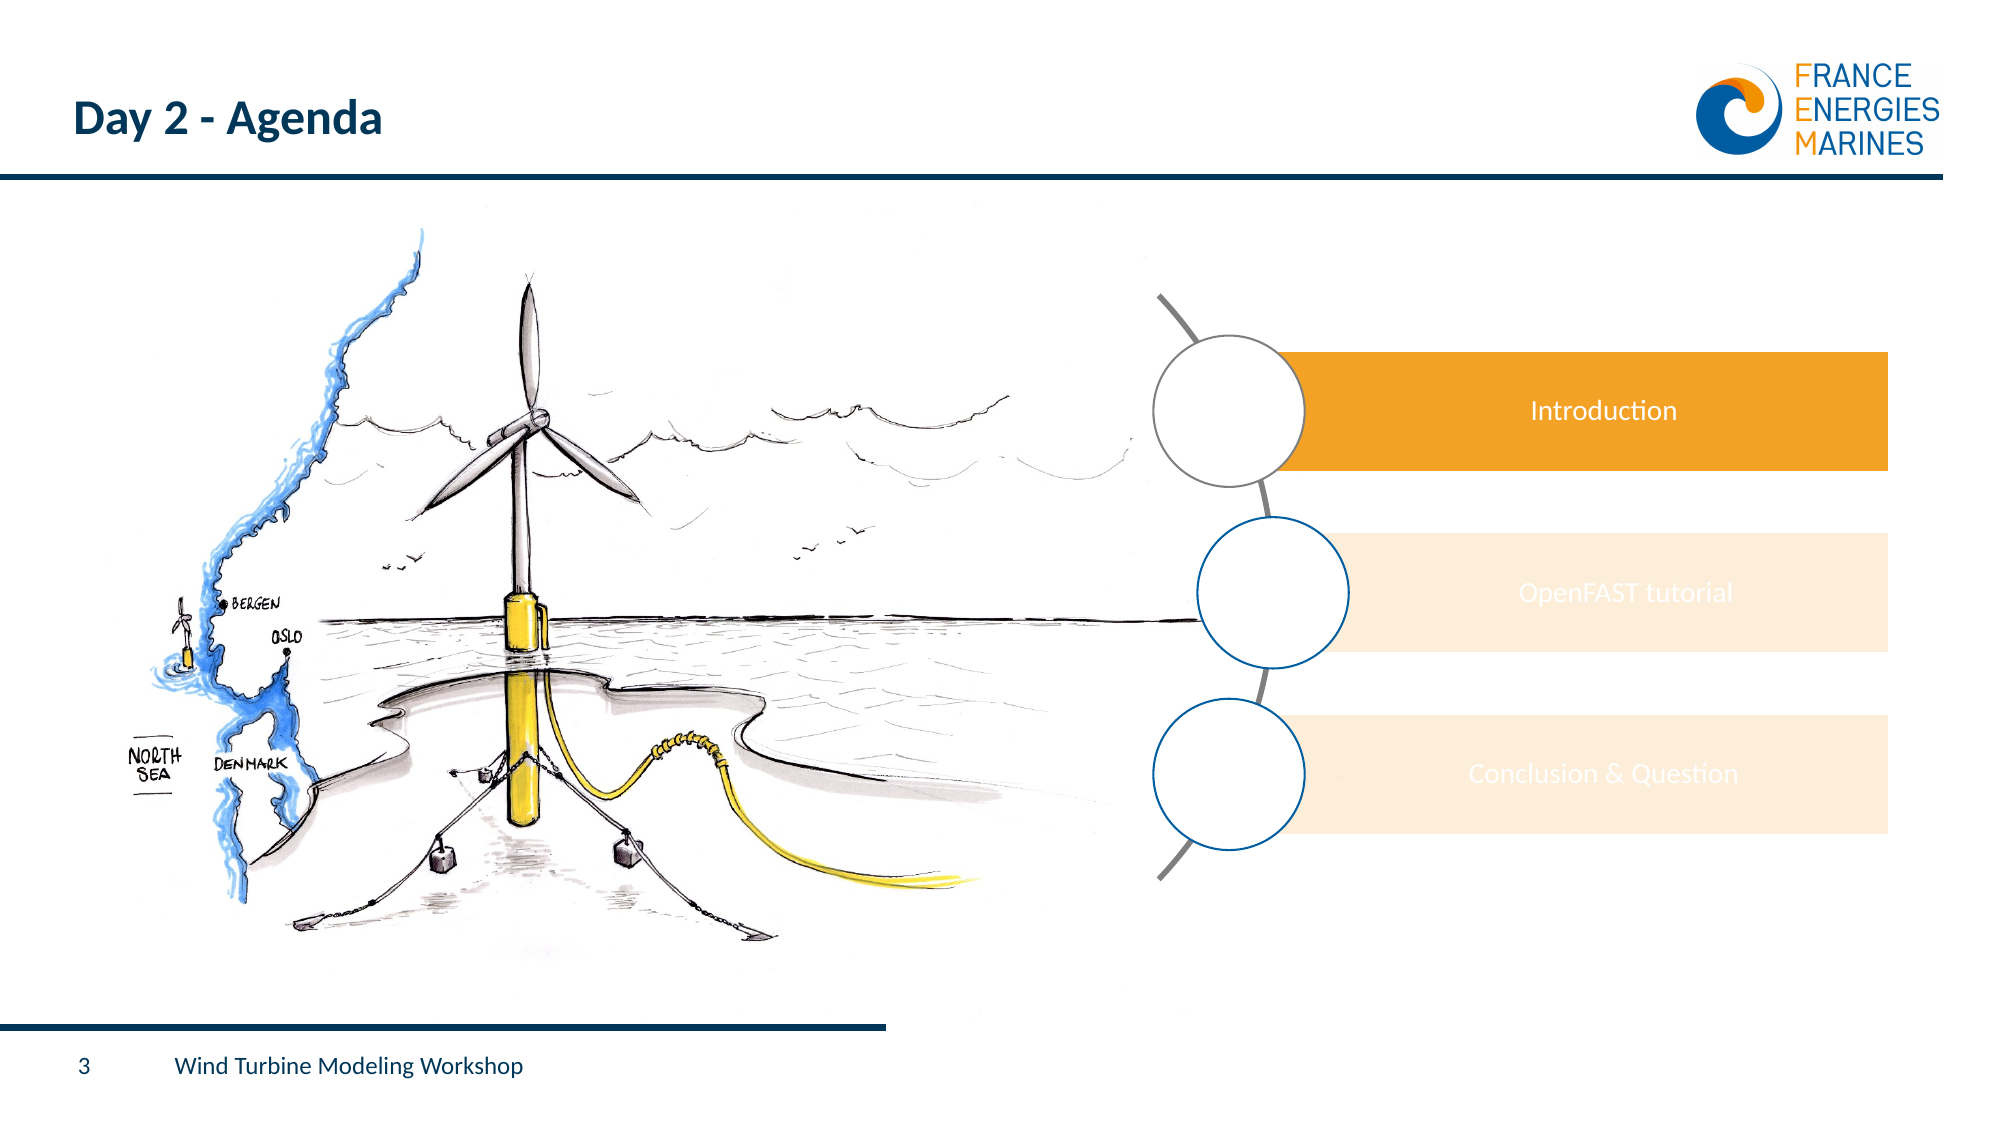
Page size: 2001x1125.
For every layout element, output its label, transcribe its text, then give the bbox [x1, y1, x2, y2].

slide_number 3 [63, 1042, 142, 1103]
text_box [1144, 290, 1897, 896]
picture [103, 201, 1378, 1020]
title Day 2 - Agenda [58, 60, 1649, 177]
footer Wind Turbine Modeling Workshop [159, 1042, 878, 1103]
picture [1696, 63, 1943, 155]
